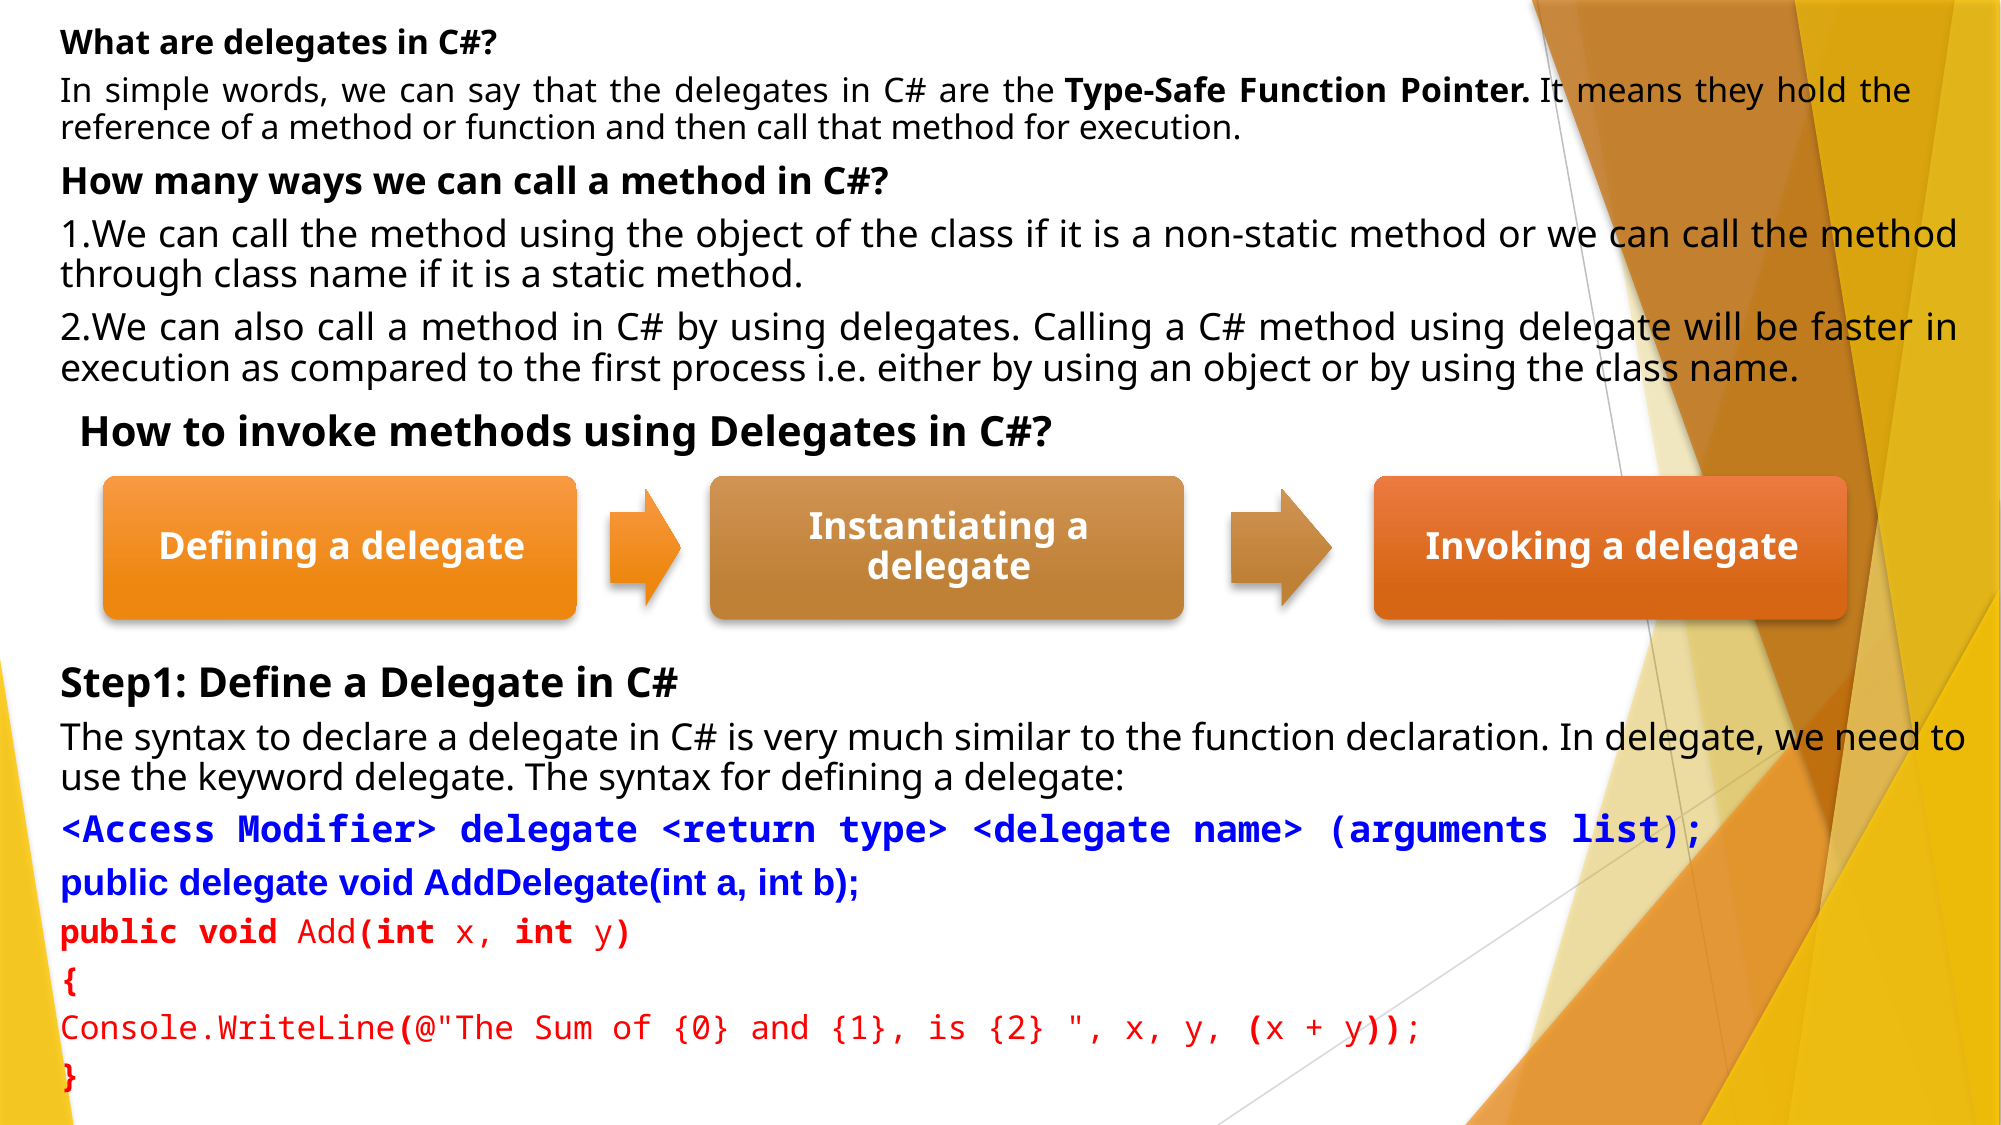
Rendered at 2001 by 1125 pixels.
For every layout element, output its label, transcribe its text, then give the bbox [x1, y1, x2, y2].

text_box Step1: Define a Delegate in C# The syntax to declare a delegate in C# is very much similar to the function declaration. In delegate, we need to use the keyword delegate. The syntax for defining a delegate: <Access Modifier> delegate <return type> <delegate name> (arguments list); public delegate void AddDelegate(int a, int b); public void Add(int x, int y) { Console.WriteLine(@"The Sum of {0} and {1}, is {2} ", x, y, (x + y)); } [45, 654, 1999, 1107]
text_box What are delegates in C#? In simple words, we can say that the delegates in C# are the Type-Safe Function Pointer. It means they hold the reference of a method or function and then call that method for execution. [45, 18, 1927, 154]
text_box How to invoke methods using Delegates in C#? [64, 397, 1319, 462]
text_box How many ways we can call a method in C#? We can call the method using the object of the class if it is a non-static method or we can call the method through class name if it is a static method. We can also call a method in C# by using delegates. Calling a C# method using delegate will be faster in execution as compared to the first process i.e. either by using an object or by using the class name. [45, 154, 1976, 413]
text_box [44, 475, 1850, 621]
